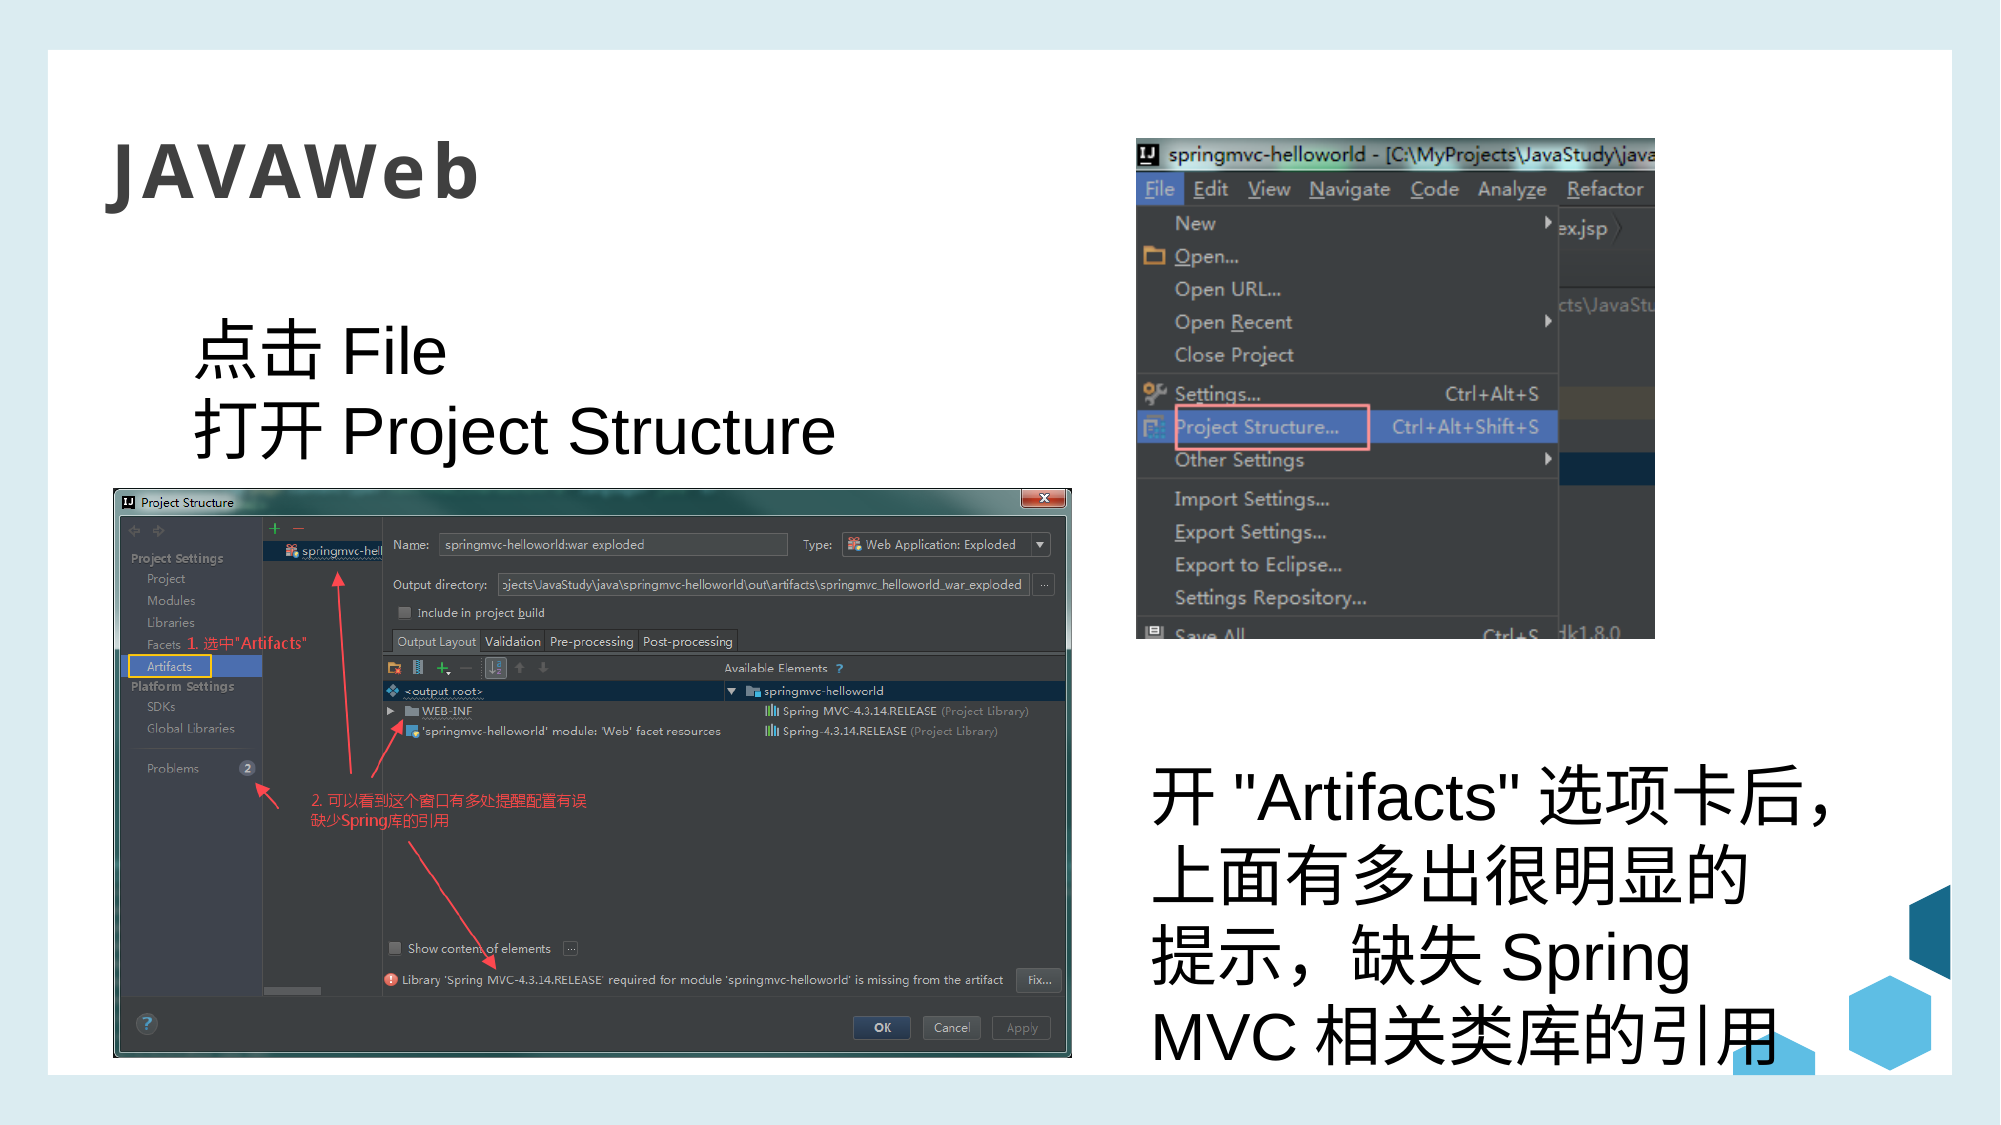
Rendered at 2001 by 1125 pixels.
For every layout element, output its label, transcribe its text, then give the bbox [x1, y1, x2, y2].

picture [1135, 138, 1655, 639]
text_box 点击File 打开Project Structure [177, 300, 871, 475]
text_box 开"Artifacts"选项卡后，上面有多出很明显的提示，缺失Spring MVC相关类库的引用 [1136, 746, 1829, 1082]
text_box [1733, 884, 1951, 1076]
text_box [47, 49, 1953, 1076]
picture [113, 488, 1072, 1058]
text_box JAVAWeb [99, 78, 1901, 283]
